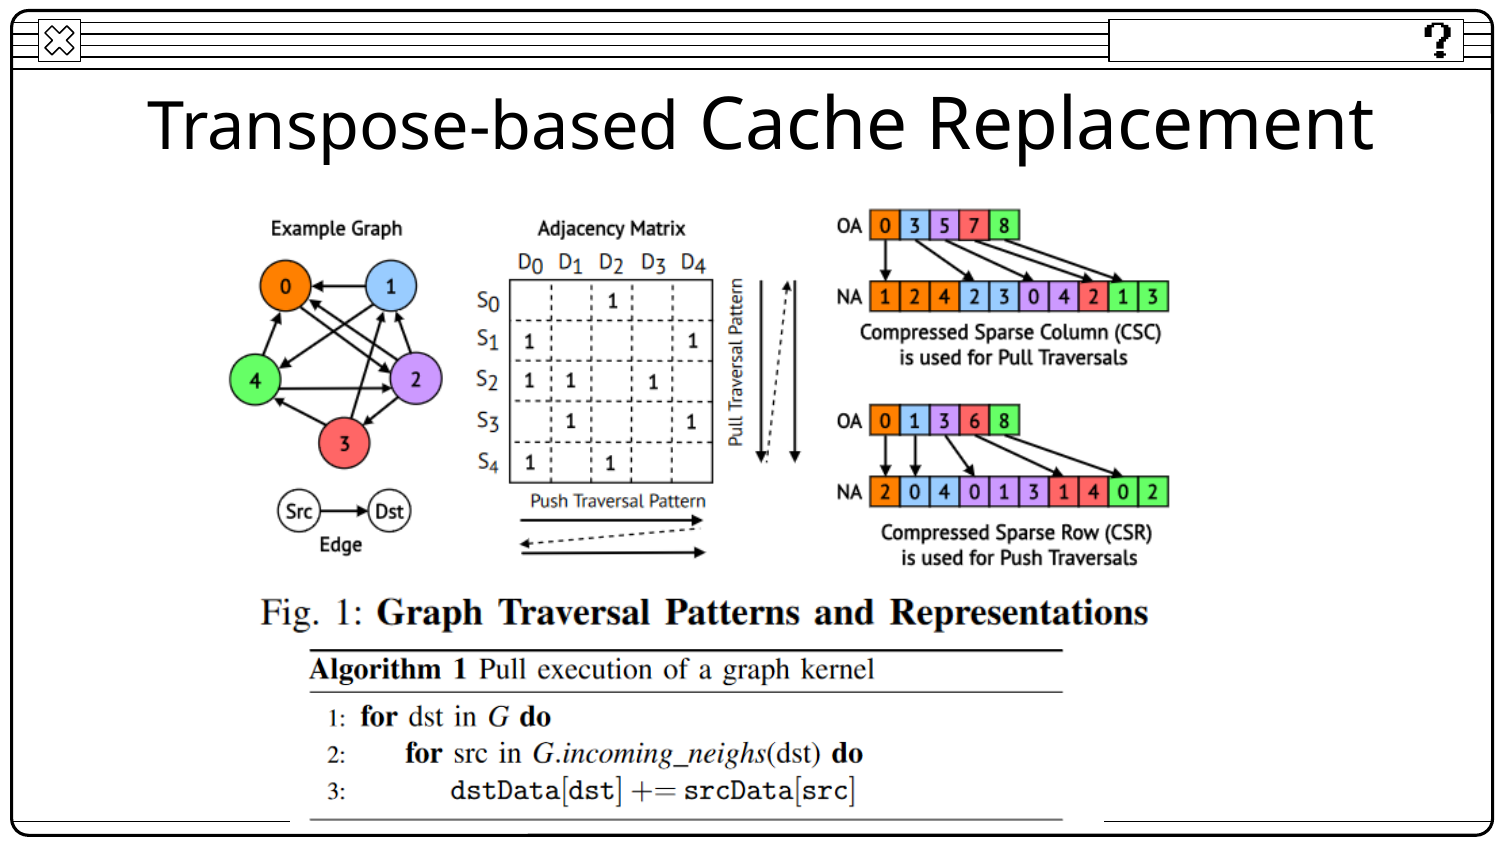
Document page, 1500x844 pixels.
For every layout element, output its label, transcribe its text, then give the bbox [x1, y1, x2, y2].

picture [197, 183, 1211, 823]
title Transpose-based Cache Replacement [78, 72, 1445, 167]
